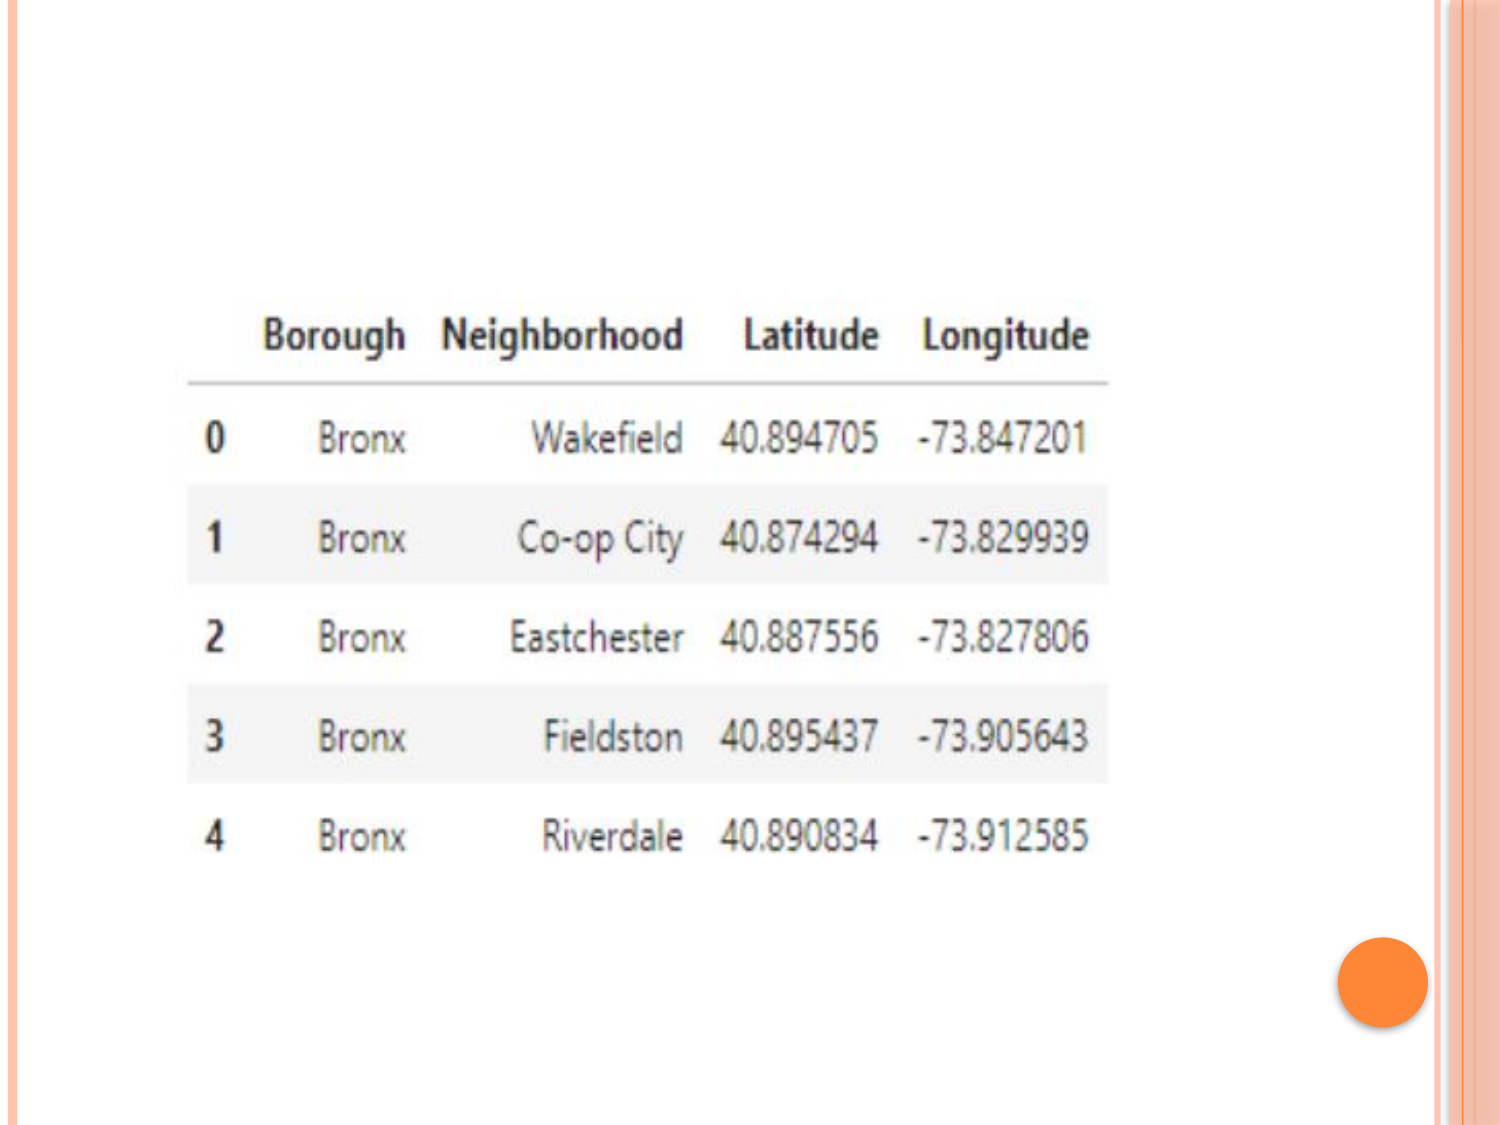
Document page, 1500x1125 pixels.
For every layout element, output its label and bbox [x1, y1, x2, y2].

picture [174, 299, 1126, 876]
